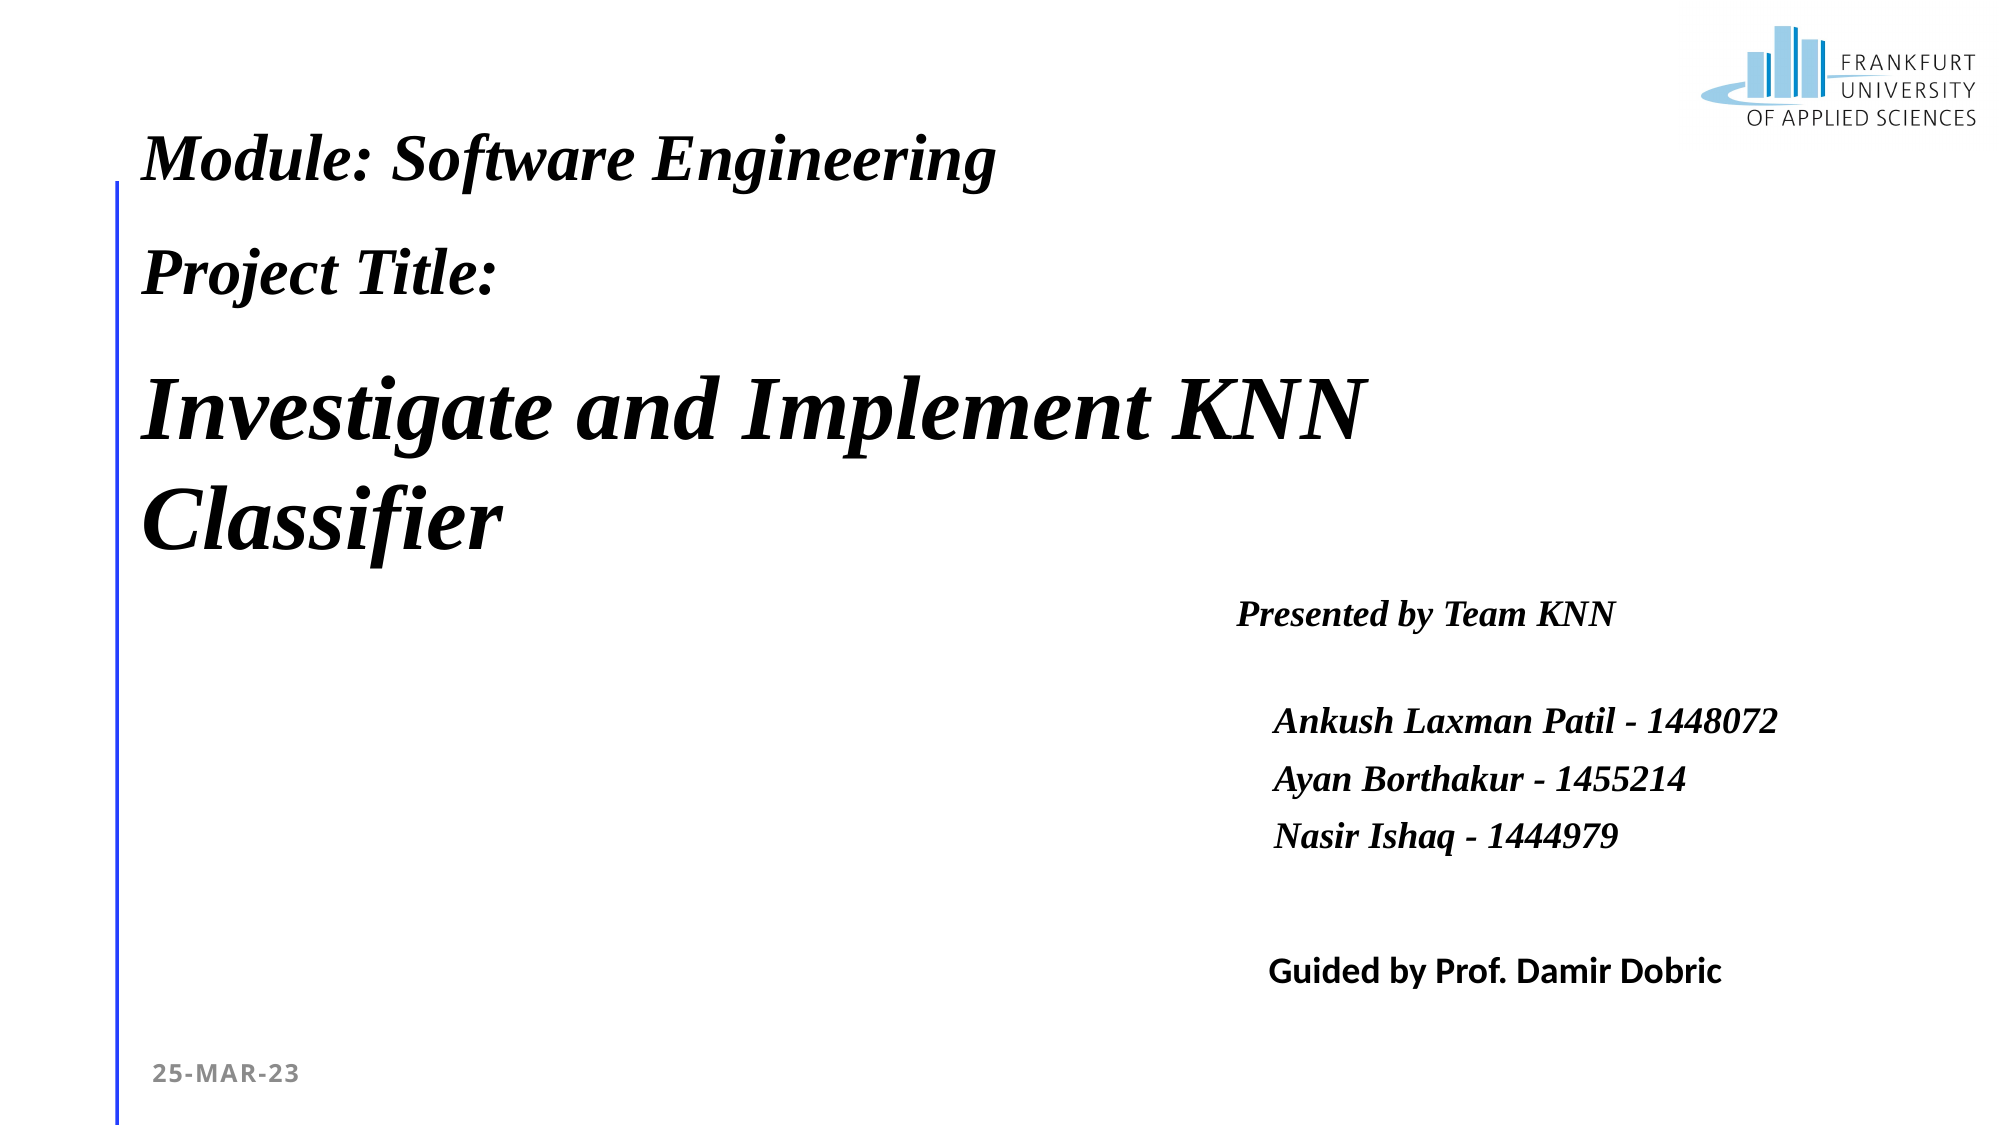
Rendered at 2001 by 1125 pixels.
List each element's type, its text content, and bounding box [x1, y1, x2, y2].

text_box Project Title: [126, 220, 1367, 315]
text_box Investigate and Implement KNN Classifier [126, 340, 1448, 576]
slide_number 25-Mar-23 [137, 1042, 588, 1103]
text_box Guided by Prof. Damir Dobric [1253, 938, 1938, 999]
picture [1678, 1, 1999, 151]
text_box Module: Software Engineering [126, 0, 1658, 321]
text_box Presented by Team KNN Ankush Laxman Patil - 1448072 Ayan Borthakur - 1455214 Nasir Ishaq - 1444979 [1221, 587, 2000, 977]
